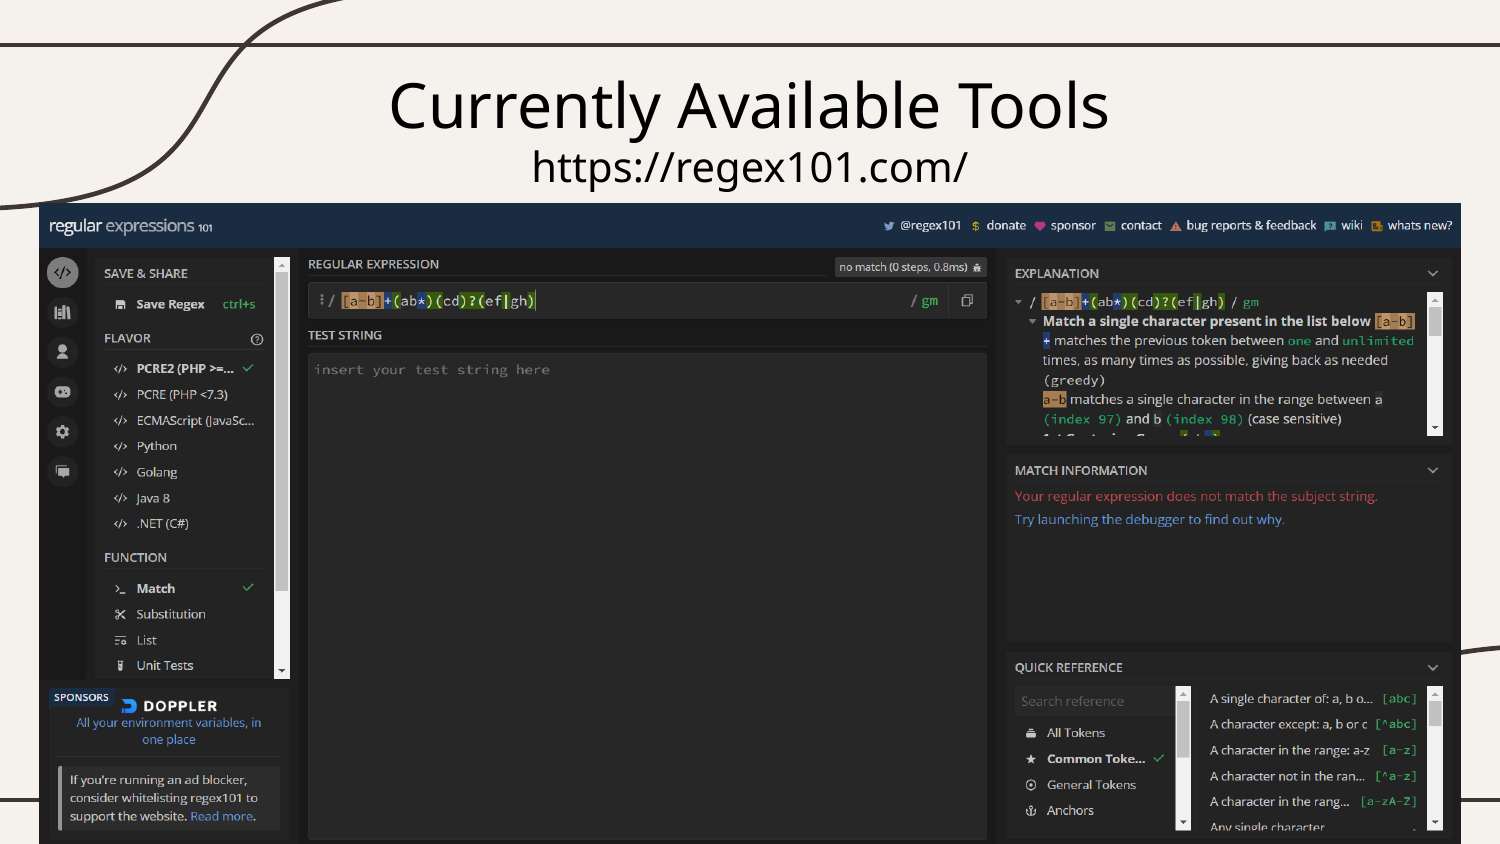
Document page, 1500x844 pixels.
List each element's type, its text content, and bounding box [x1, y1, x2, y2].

title Currently Available Tools https://regex101.com/ [170, 51, 1330, 156]
picture [39, 203, 1461, 844]
